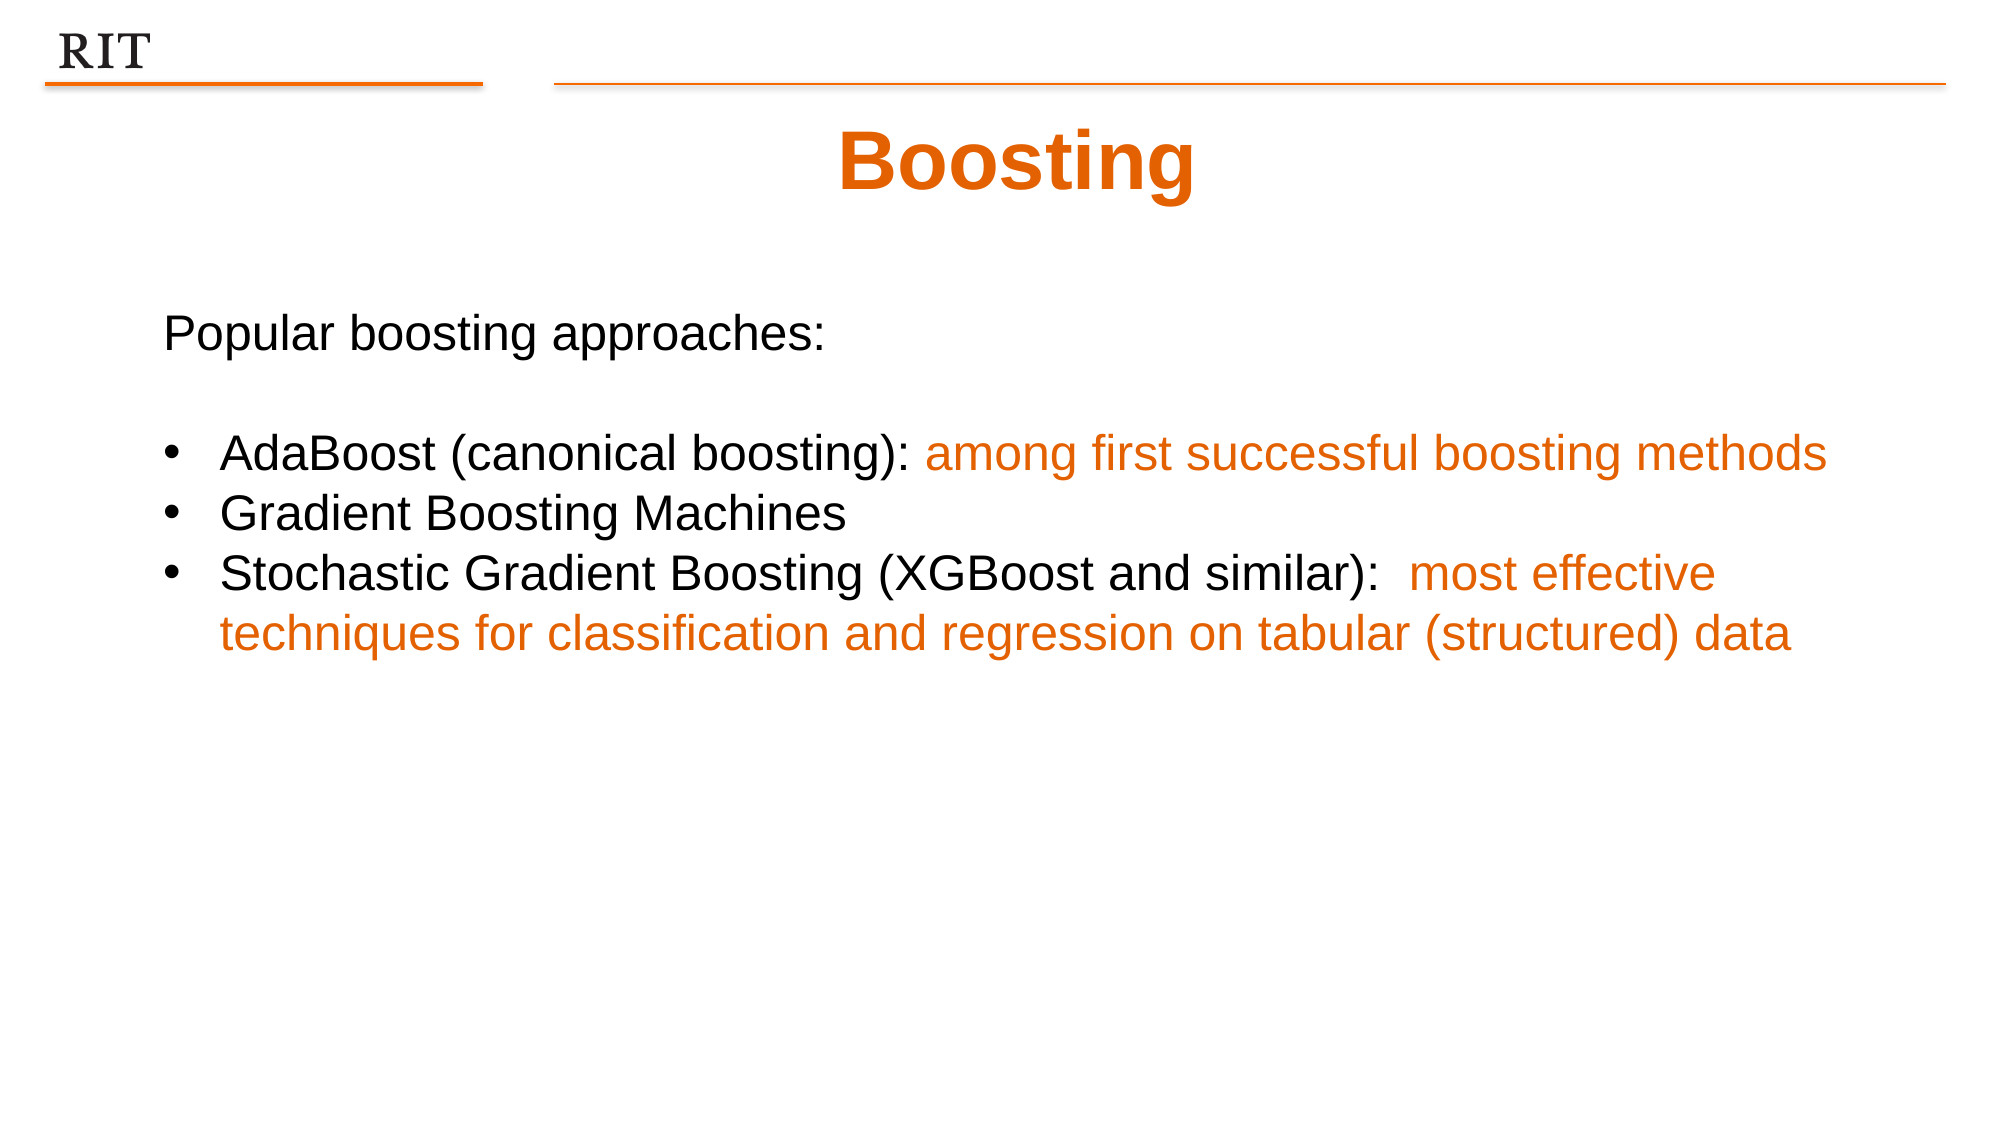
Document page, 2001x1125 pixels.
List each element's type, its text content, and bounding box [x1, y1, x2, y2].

text_box Popular boosting approaches: AdaBoost (canonical boosting): among first successful boosting methods Gradient Boosting Machines Stochastic Gradient Boosting (XGBoost and similar): most effective techniques for classification and regression on tabular (structured) data [143, 280, 1855, 966]
title Boosting [117, 114, 1918, 198]
